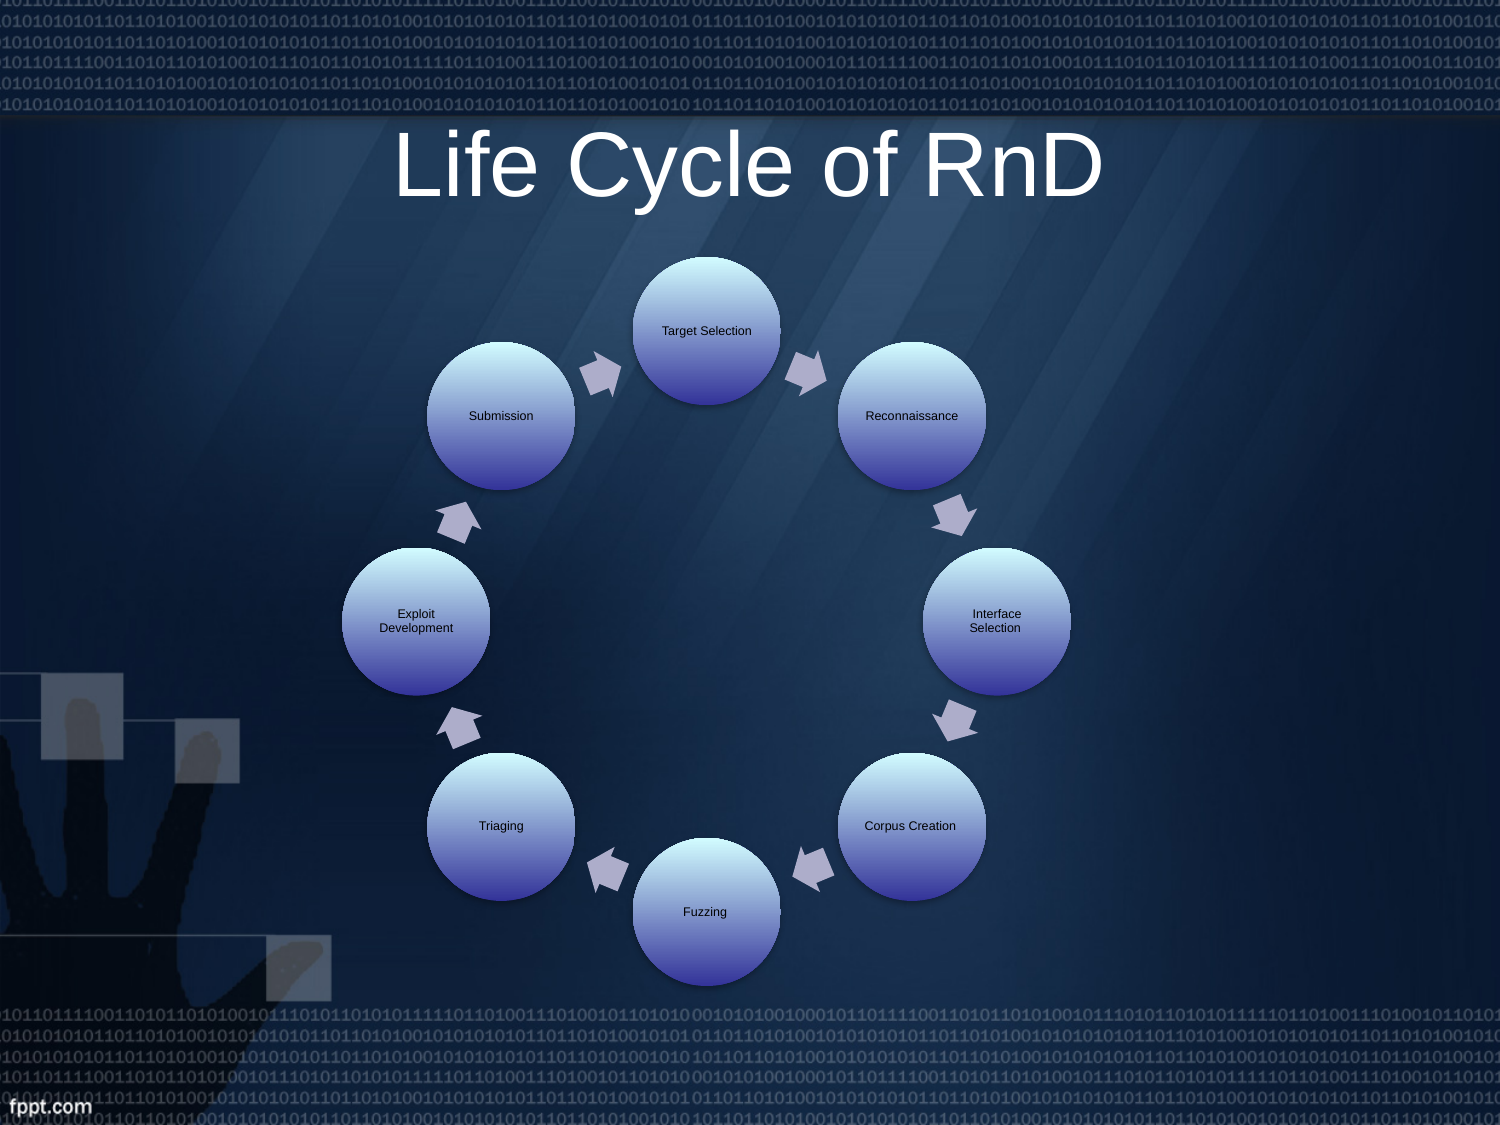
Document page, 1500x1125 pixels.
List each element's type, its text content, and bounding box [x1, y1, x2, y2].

title Life Cycle of RnD [75, 86, 1425, 233]
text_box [0, 256, 1483, 987]
picture [0, 0, 1500, 1125]
